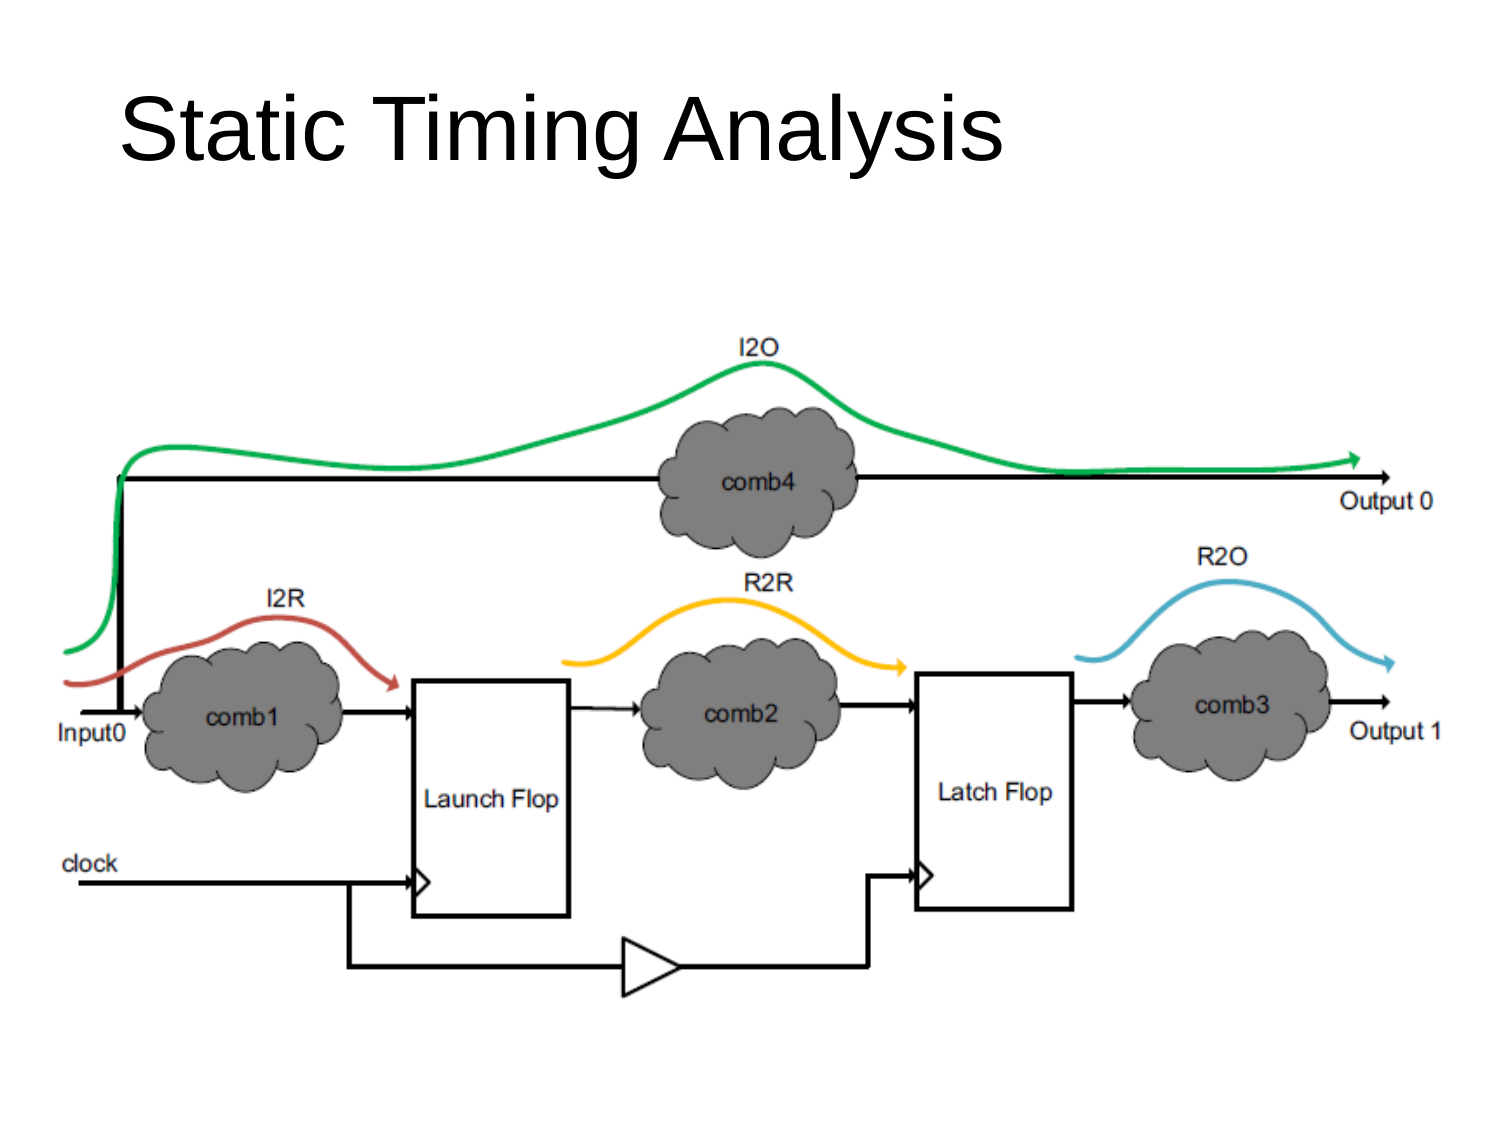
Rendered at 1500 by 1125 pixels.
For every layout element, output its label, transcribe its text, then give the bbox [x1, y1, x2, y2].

title Static Timing Analysis [103, 22, 1397, 240]
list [17, 304, 1483, 1009]
